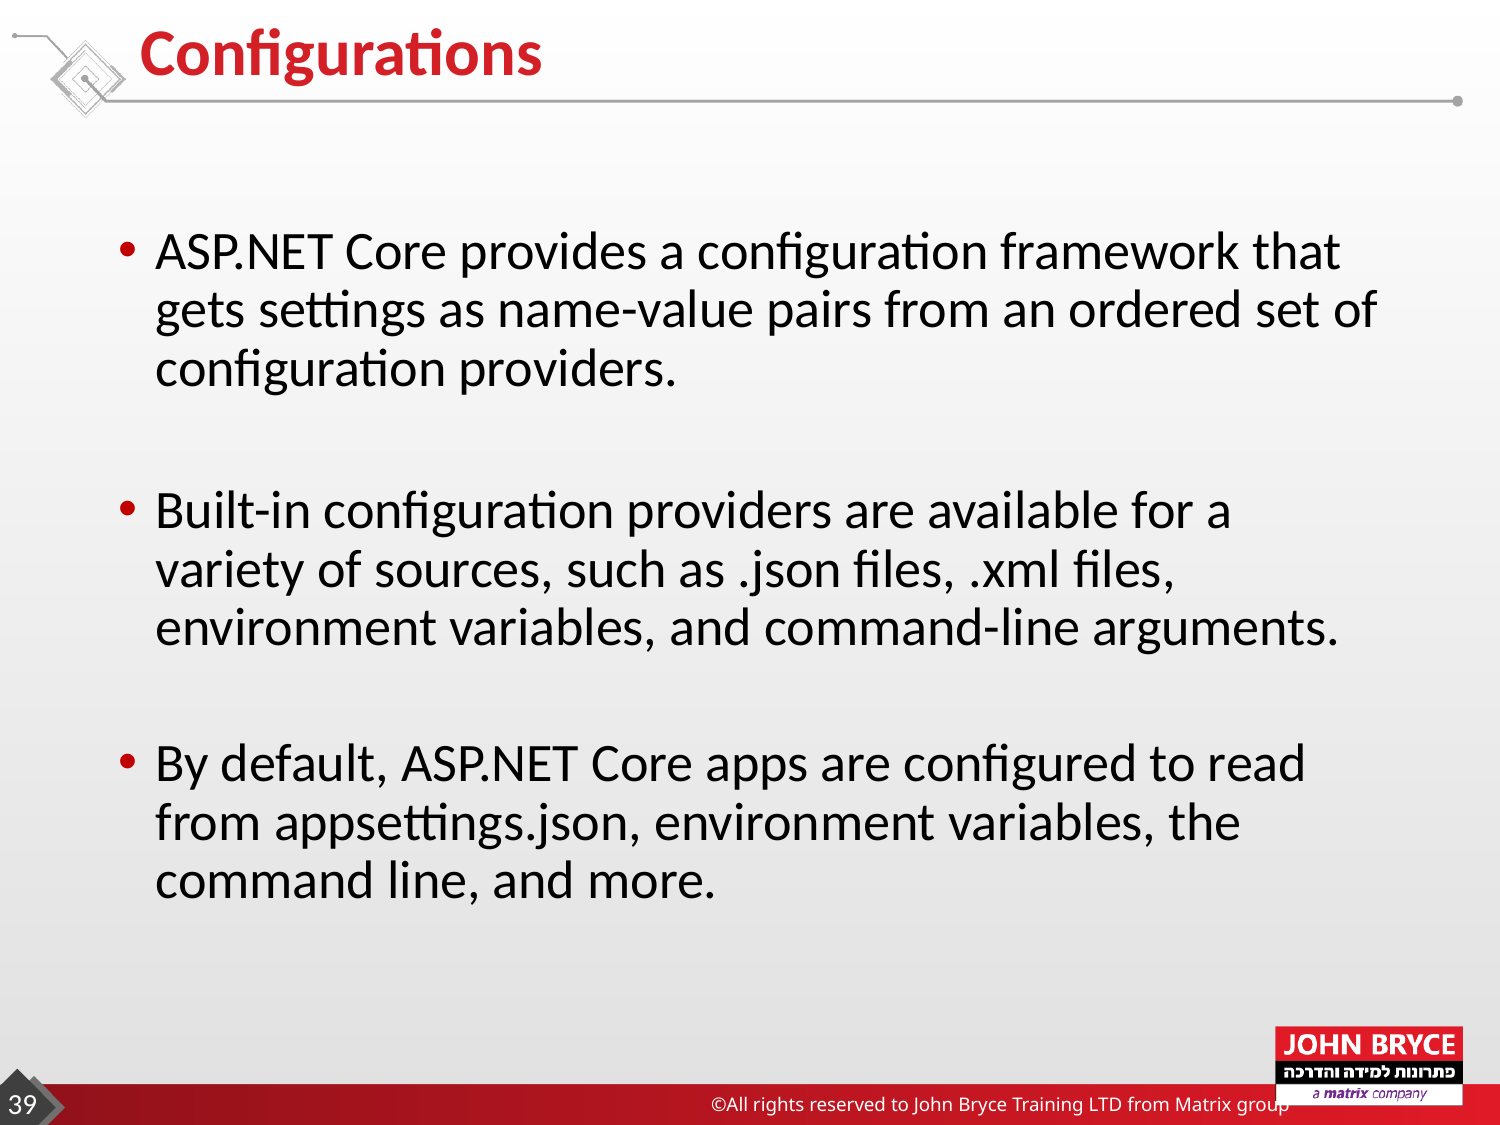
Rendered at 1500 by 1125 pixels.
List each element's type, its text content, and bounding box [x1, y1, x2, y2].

picture [0, 1026, 1500, 1125]
list ASP.NET Core provides a configuration framework that gets settings as name-value pairs from an ordered set of configuration providers. Built-in configuration providers are available for a variety of sources, such as .json files, .xml files, environment variables, and command-line arguments. By default, ASP.NET Core apps are configured to read from appsettings.json, environment variables, the command line, and more. [103, 215, 1397, 929]
title Configurations [125, 0, 1419, 118]
slide_number 39 [0, 1077, 100, 1125]
picture [1419, 33, 1463, 118]
picture [12, 33, 125, 118]
